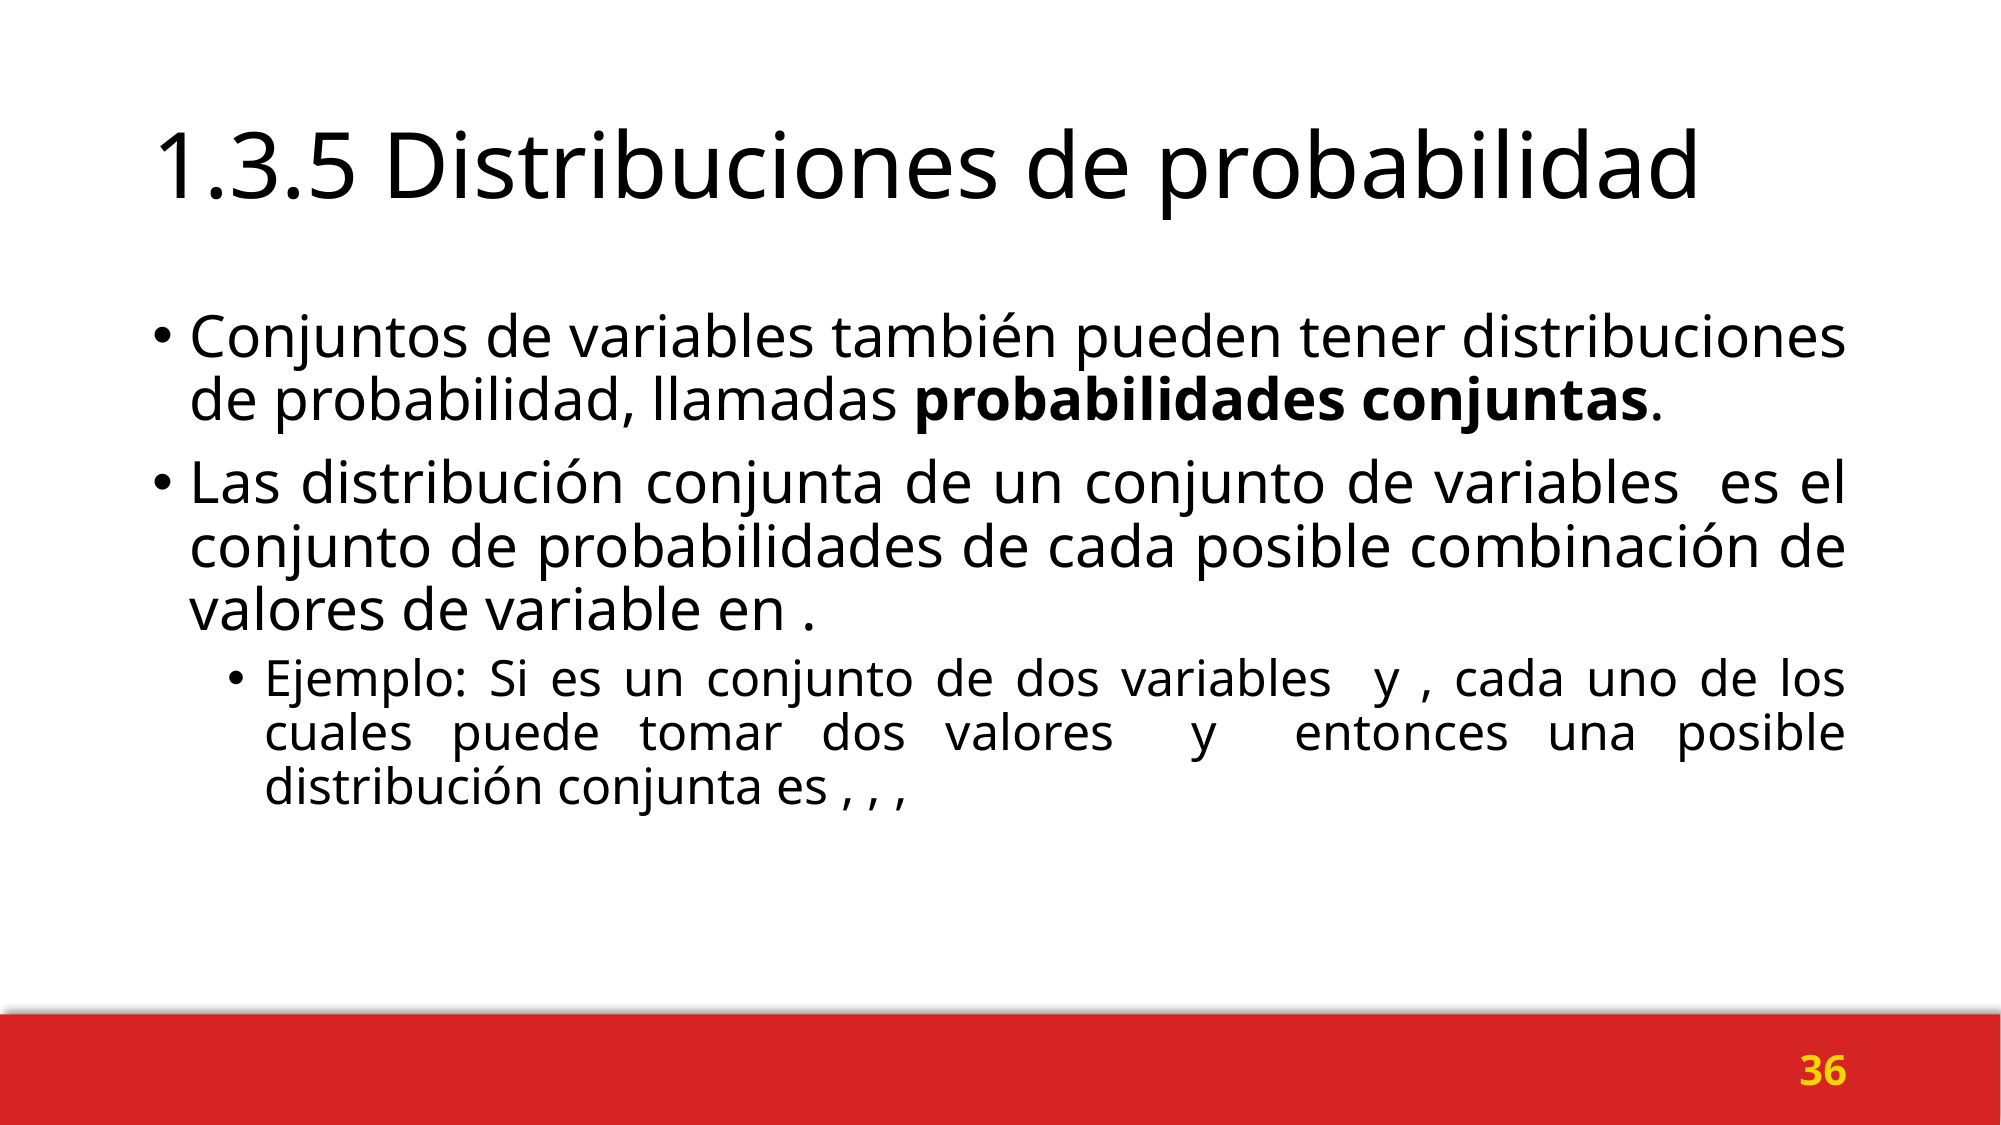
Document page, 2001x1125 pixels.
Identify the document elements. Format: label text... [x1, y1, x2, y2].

title 1.3.5 Distribuciones de probabilidad [137, 59, 1863, 278]
slide_number 36 [1412, 1042, 1863, 1103]
